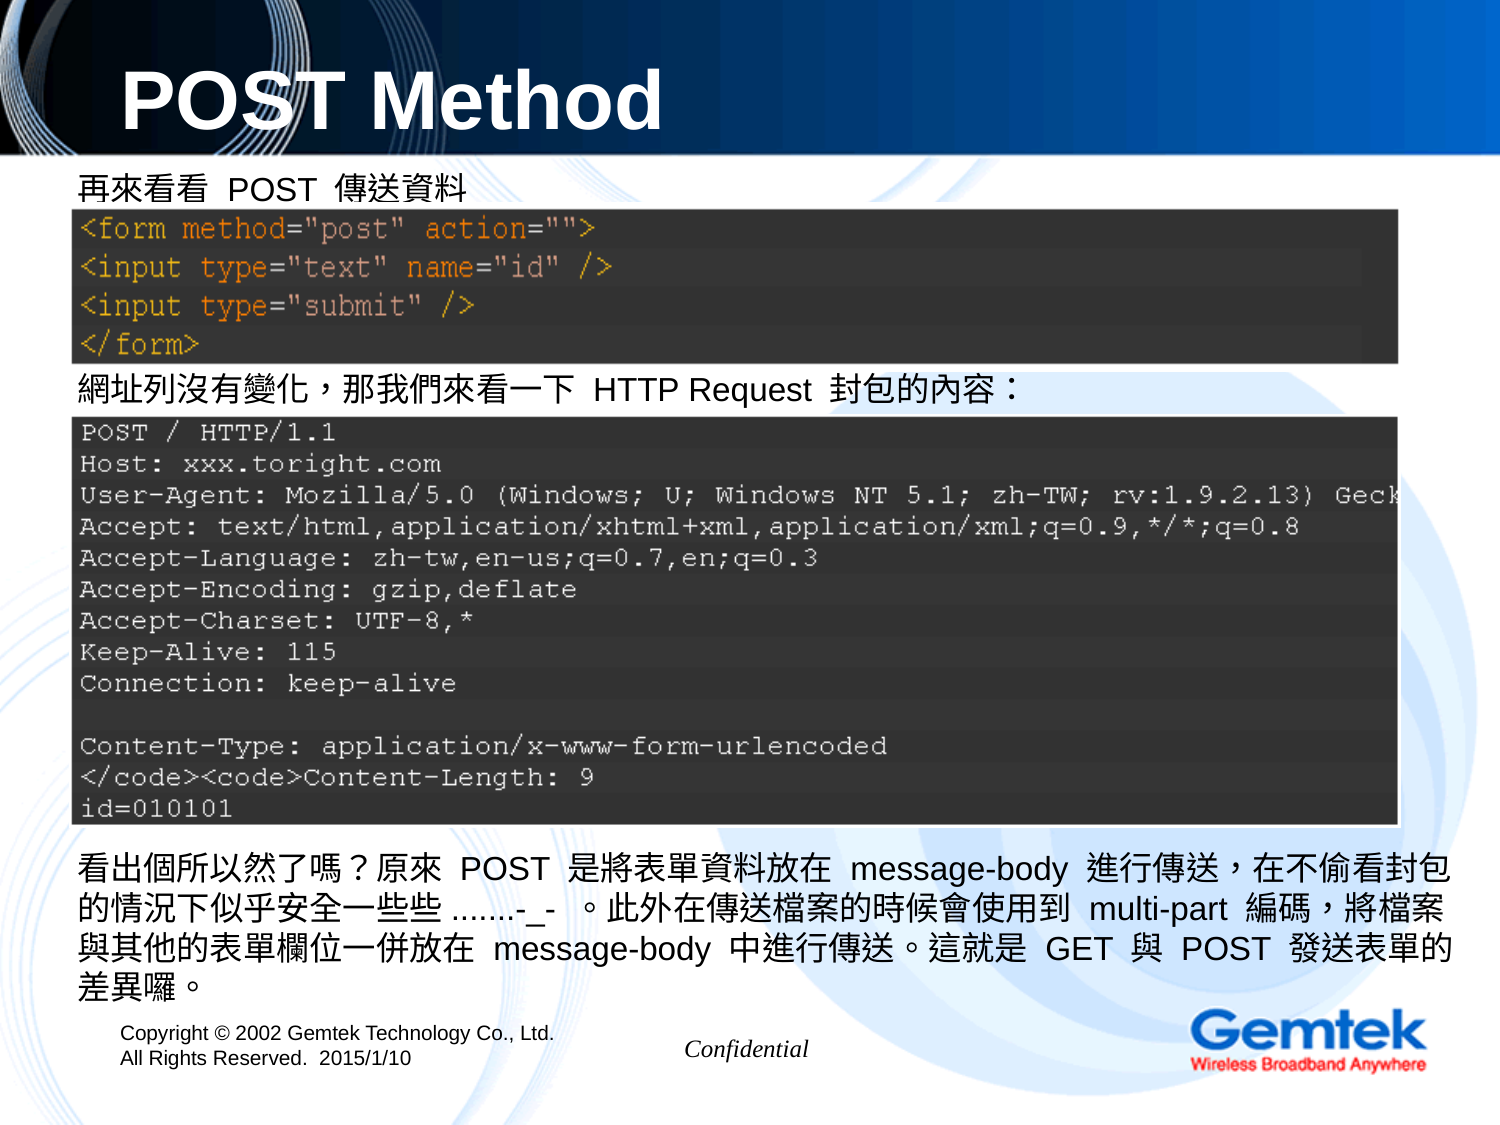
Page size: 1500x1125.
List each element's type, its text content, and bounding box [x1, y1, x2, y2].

title POST Method [111, 14, 1388, 160]
picture [0, 0, 1500, 1125]
text_box [102, 379, 1398, 413]
text_box 再來看看 POST 傳送資料 網址列沒有變化，那我們來看一下 HTTP Request 封包的內容： 看出個所以然了嗎？原來 POST 是將表單資料放在 message-body 進行傳送，在不偷看封包的情況下似乎安全一些些.......-_- 。此外在傳送檔案的時候會使用到 multi-part 編碼，將檔案與其他的表單欄位一併放在 message-body 中進行傳送。這就是 GET 與 POST 發送表單的差異囉。 [69, 160, 1470, 1125]
